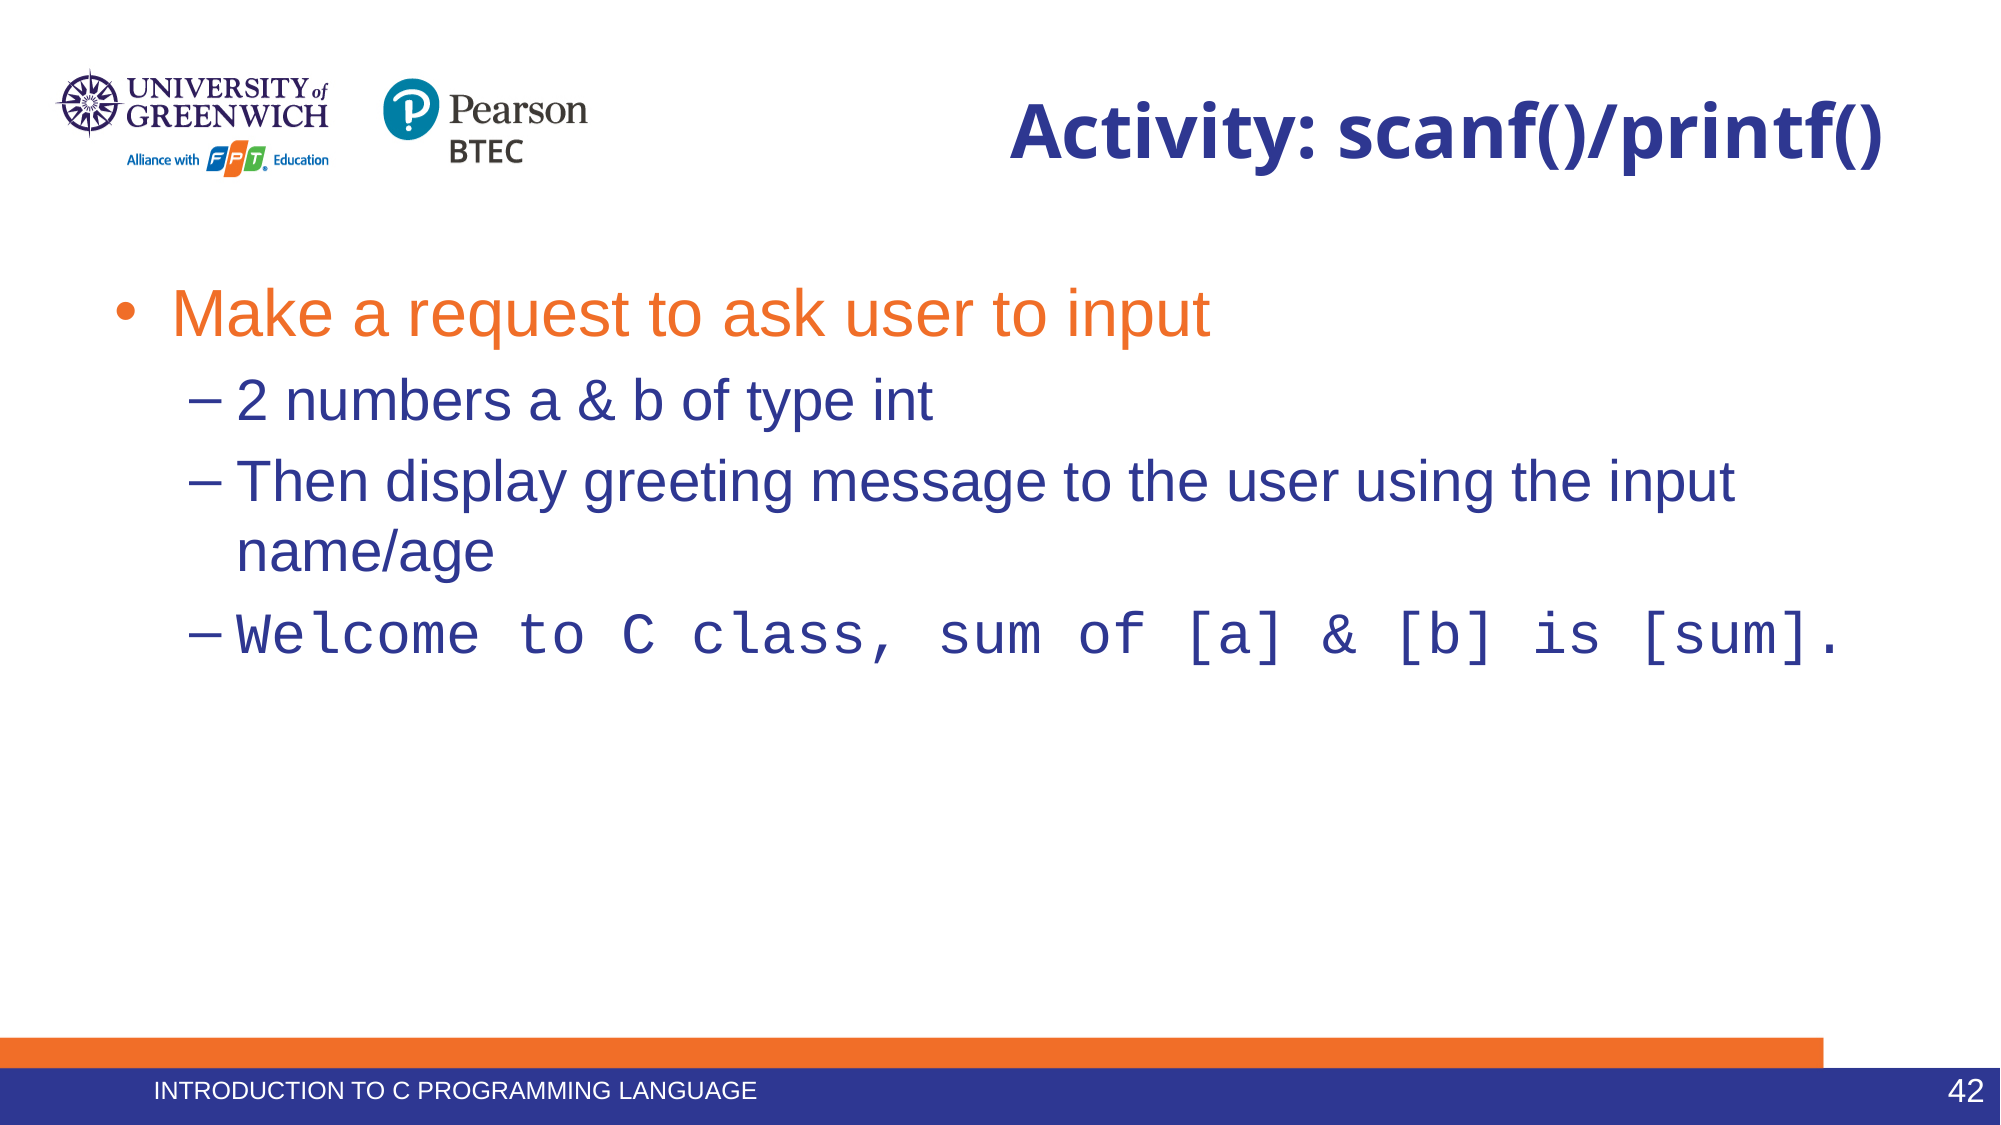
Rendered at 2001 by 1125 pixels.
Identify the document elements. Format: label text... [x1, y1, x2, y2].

title Activity: scanf()/printf() [894, 76, 1900, 209]
list Make a request to ask user to input 2 numbers a & b of type int Then display greeting message to the user using the input name/age Welcome to C class, sum of [a] & [b] is [sum]. [99, 262, 1900, 1005]
picture [0, 0, 2000, 1125]
footer Introduction to C programming language [0, 1059, 912, 1120]
slide_number 42 [1838, 1059, 2000, 1120]
